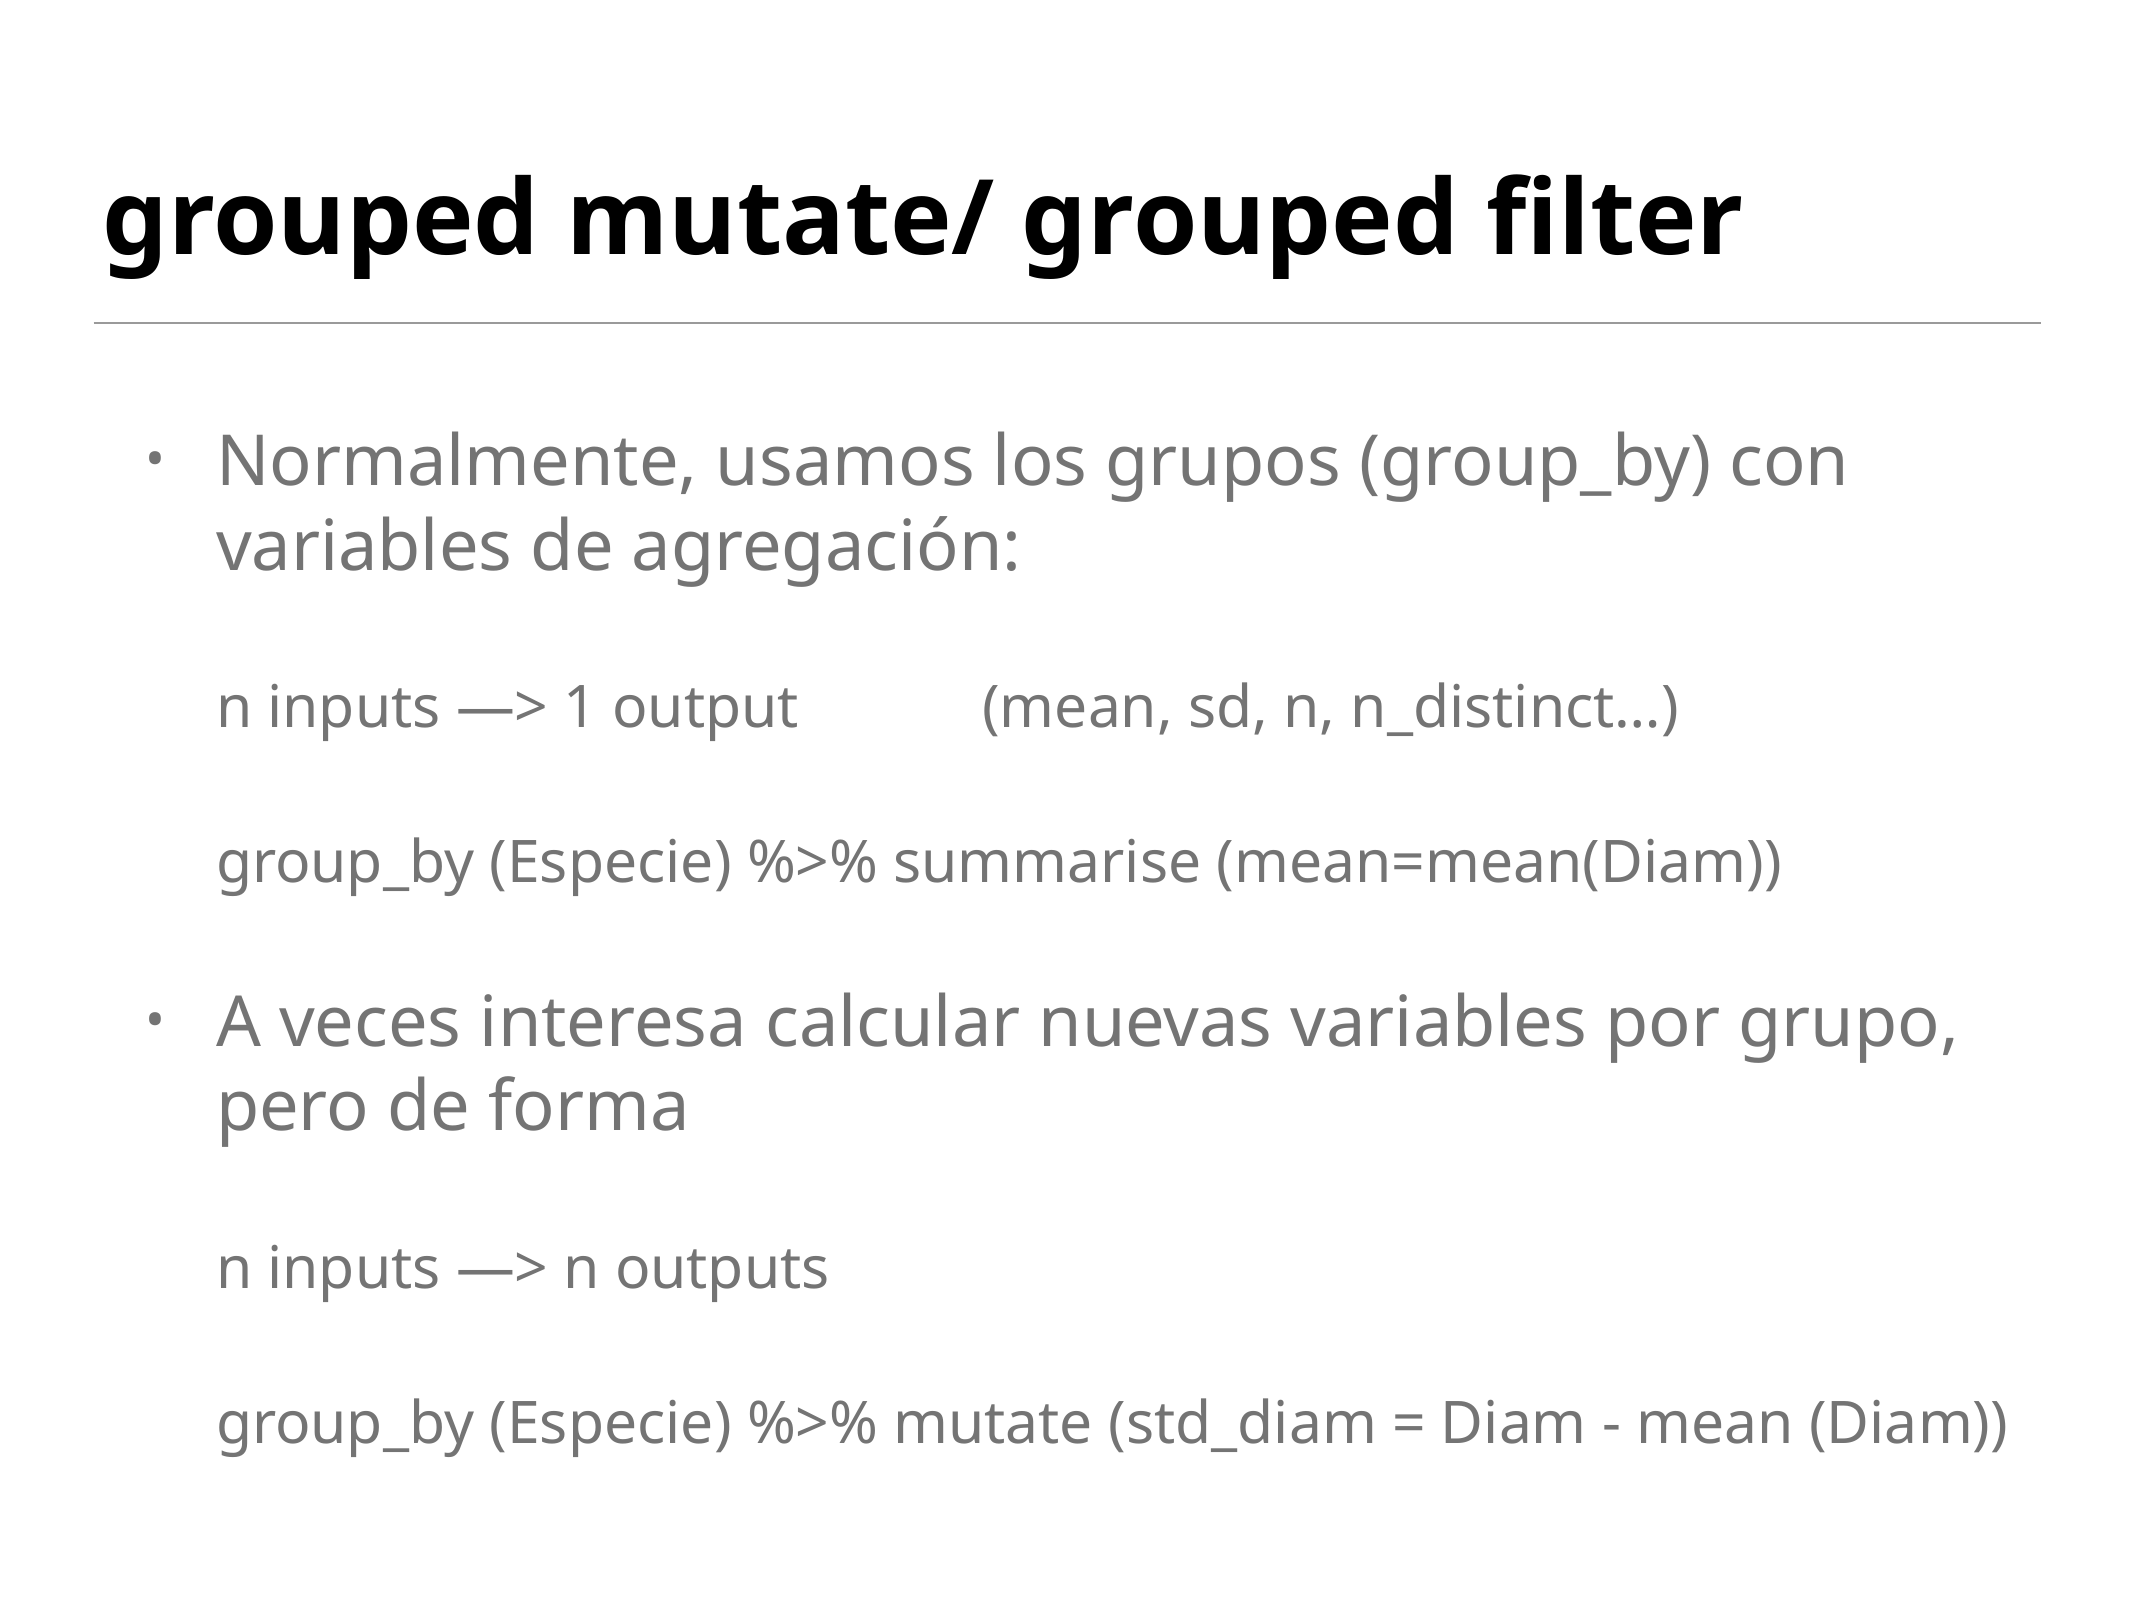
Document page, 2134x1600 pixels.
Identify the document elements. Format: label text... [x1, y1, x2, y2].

list Normalmente, usamos los grupos (group_by) con variables de agregación: n inputs —> 1 output (mean, sd, n, n_distinct…) group_by (Especie) %>% summarise (mean=mean(Diam)) A veces interesa calcular nuevas variables por grupo, pero de forma n inputs —> n outputs group_by (Especie) %>% mutate (std_diam = Diam - mean (Diam)) [136, 406, 2085, 1497]
title grouped mutate/ grouped filter [93, 53, 2041, 284]
